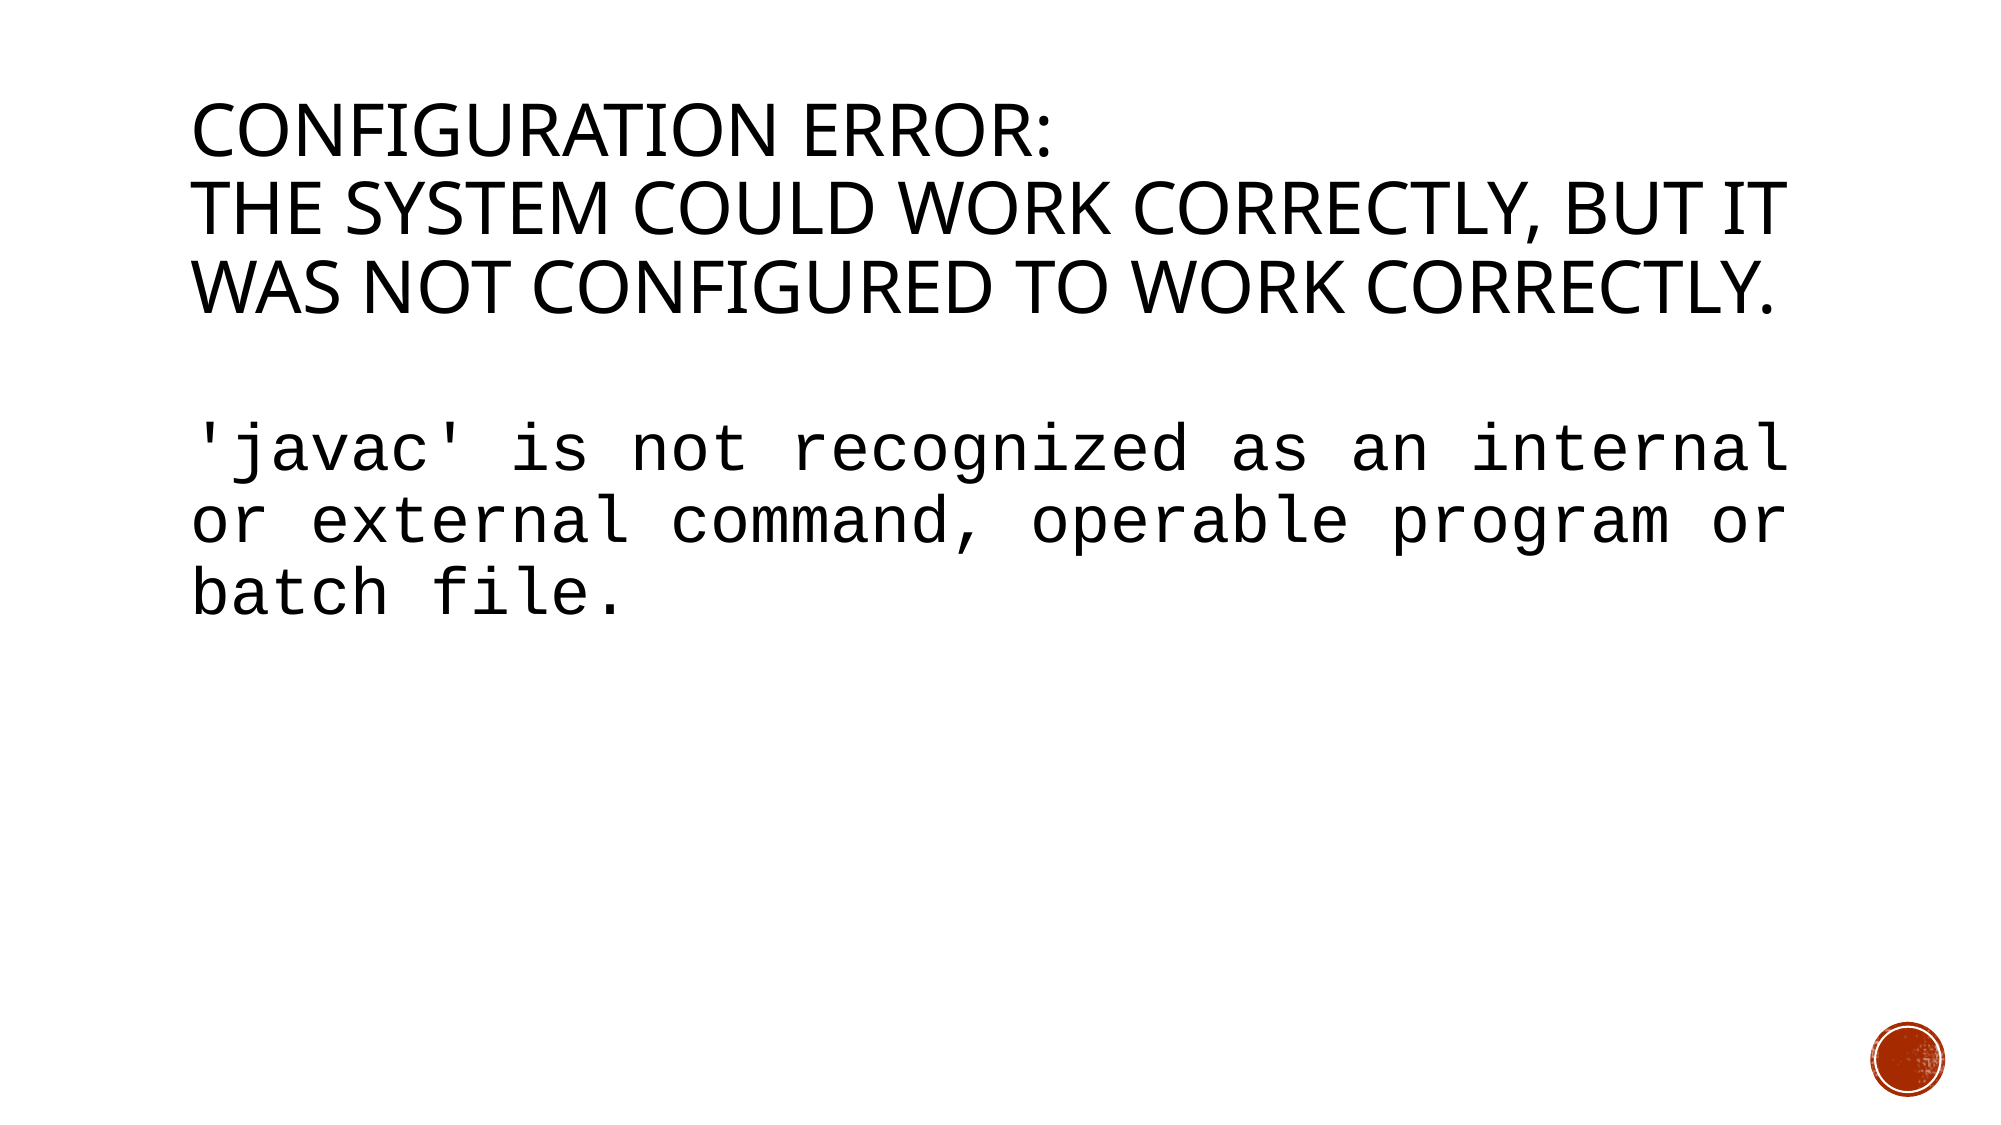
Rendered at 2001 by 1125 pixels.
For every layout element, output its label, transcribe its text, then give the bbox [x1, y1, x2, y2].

title Configuration error: The system could work correctly, but it was not configured to work correctly. [175, 79, 1826, 344]
list 'javac' is not recognized as an internal or external command, operable program or batch file. [175, 404, 1826, 1070]
